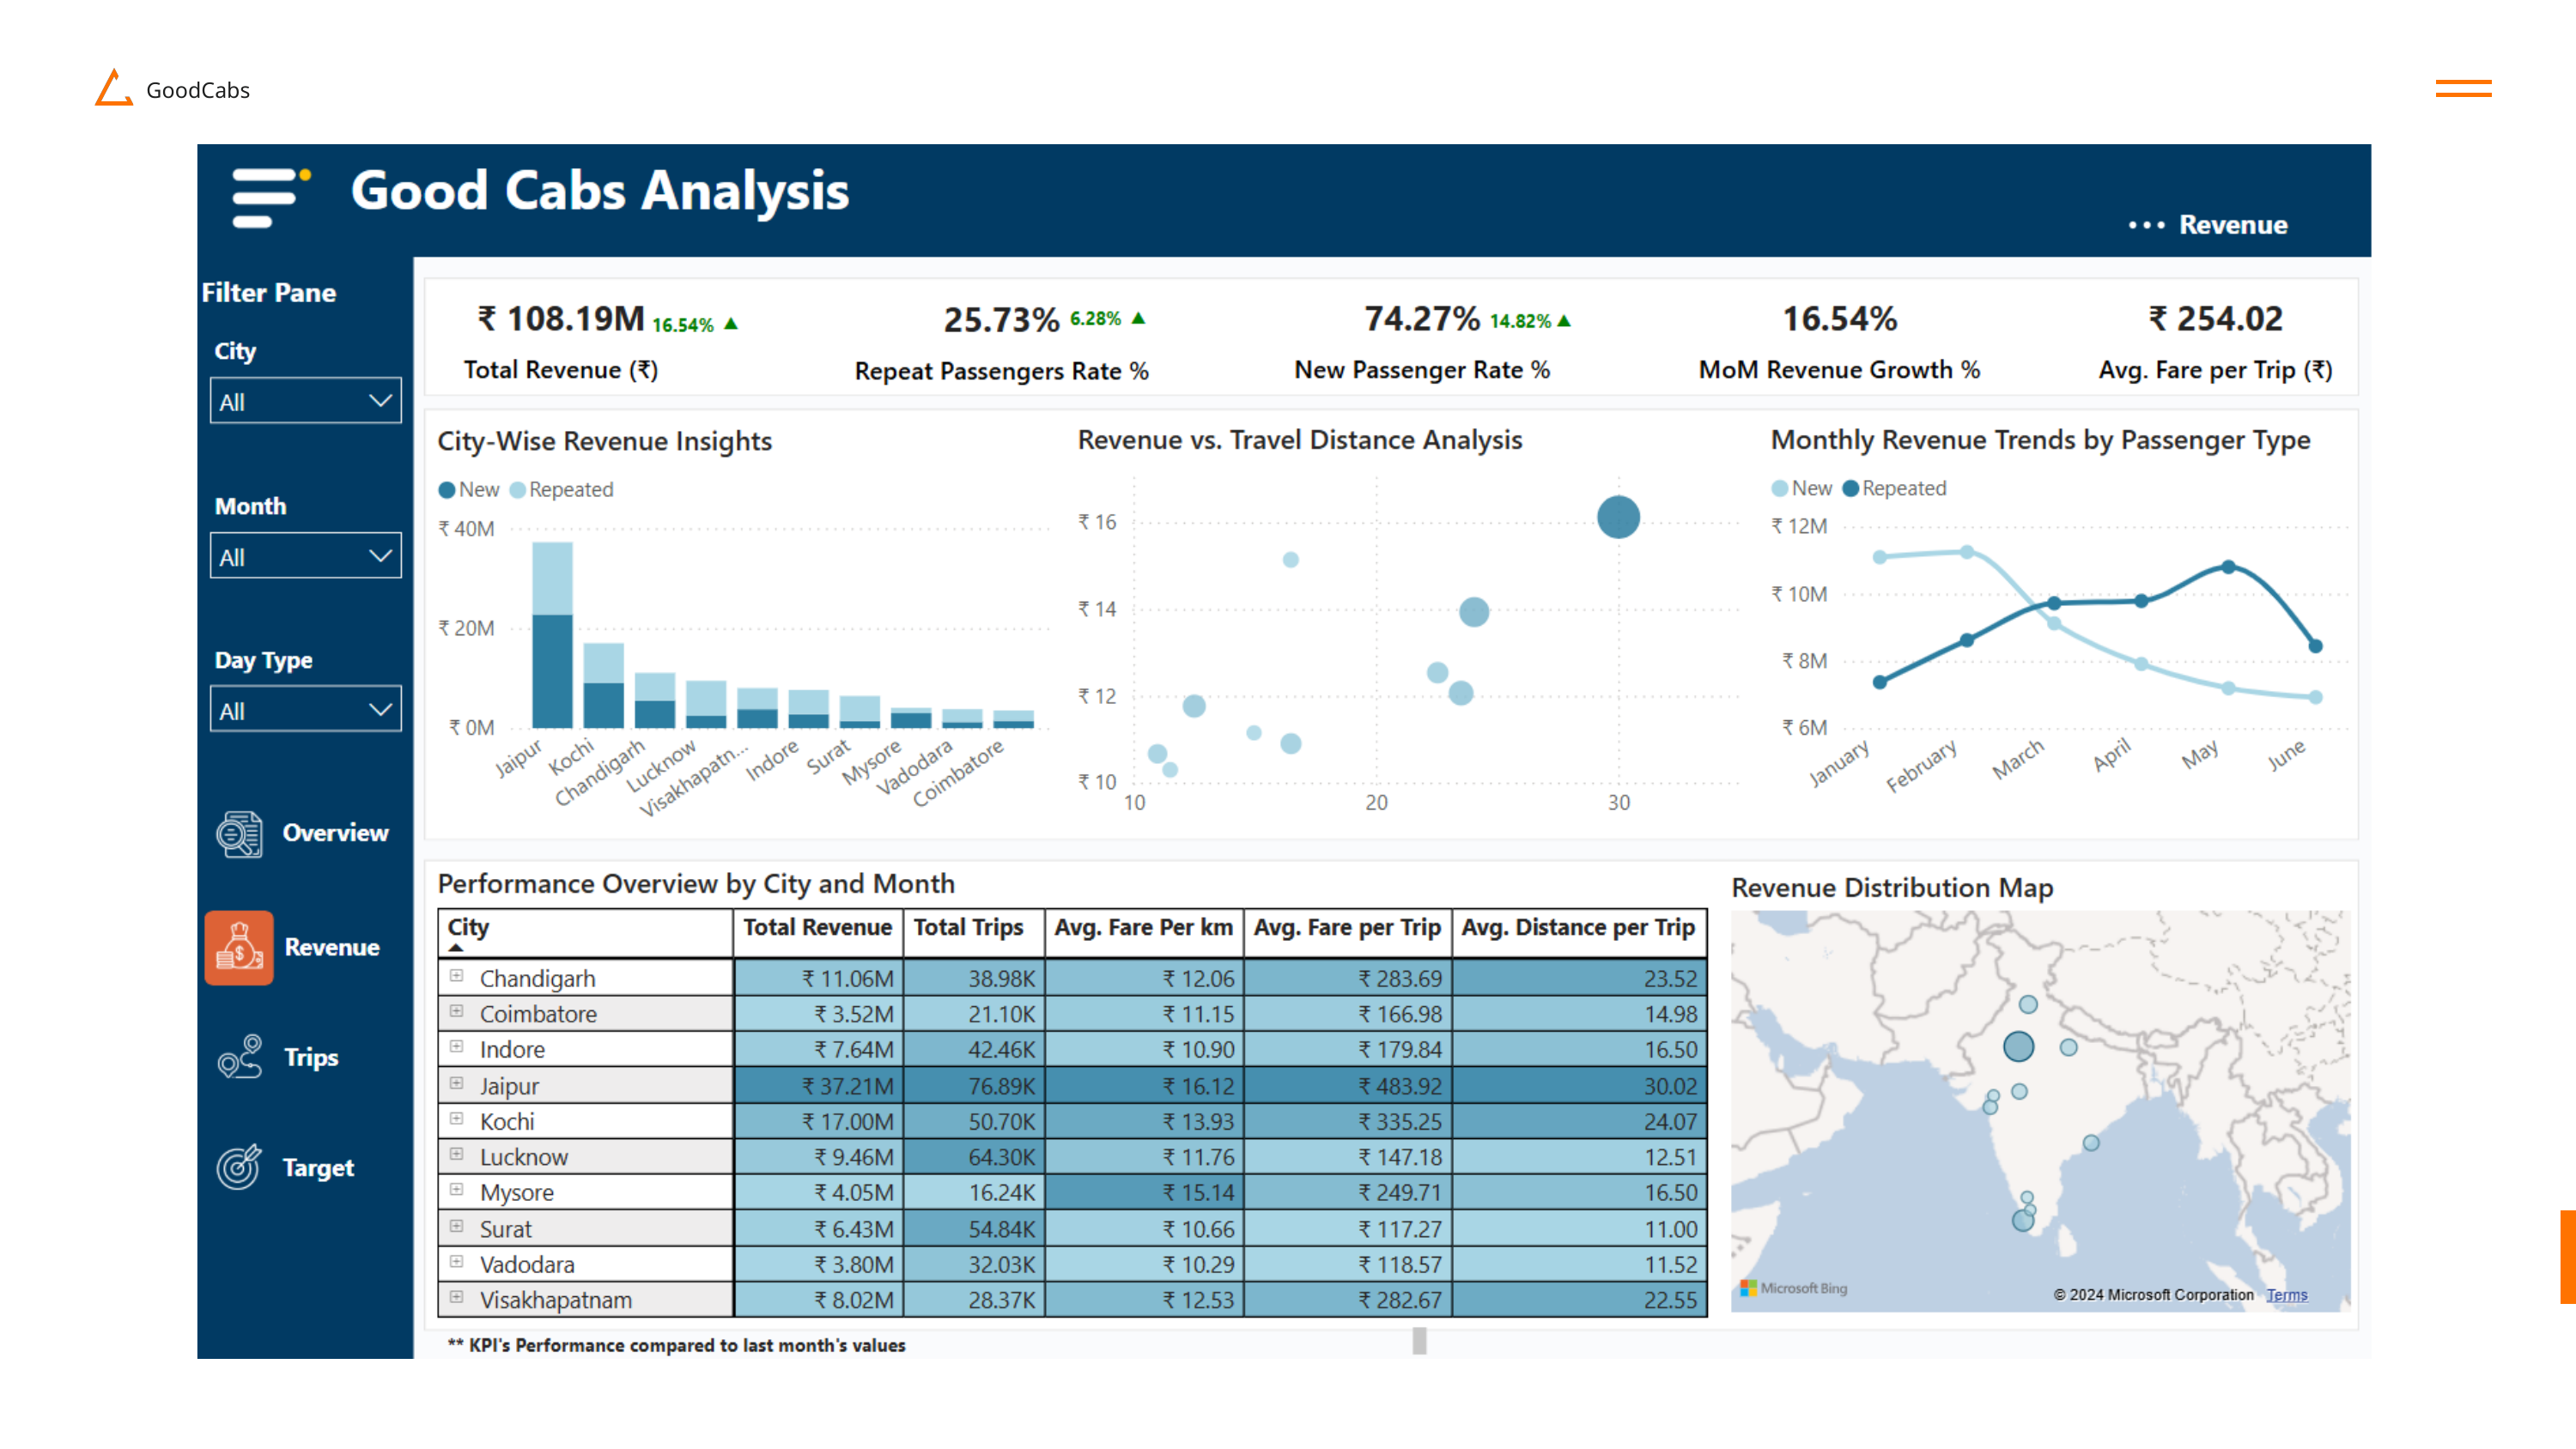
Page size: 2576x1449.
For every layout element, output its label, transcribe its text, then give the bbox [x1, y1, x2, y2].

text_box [2435, 79, 2493, 84]
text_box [2435, 92, 2493, 97]
text_box GoodCabs [146, 72, 365, 103]
text_box [94, 68, 134, 106]
text_box [197, 144, 2379, 1360]
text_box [2560, 1210, 2576, 1304]
